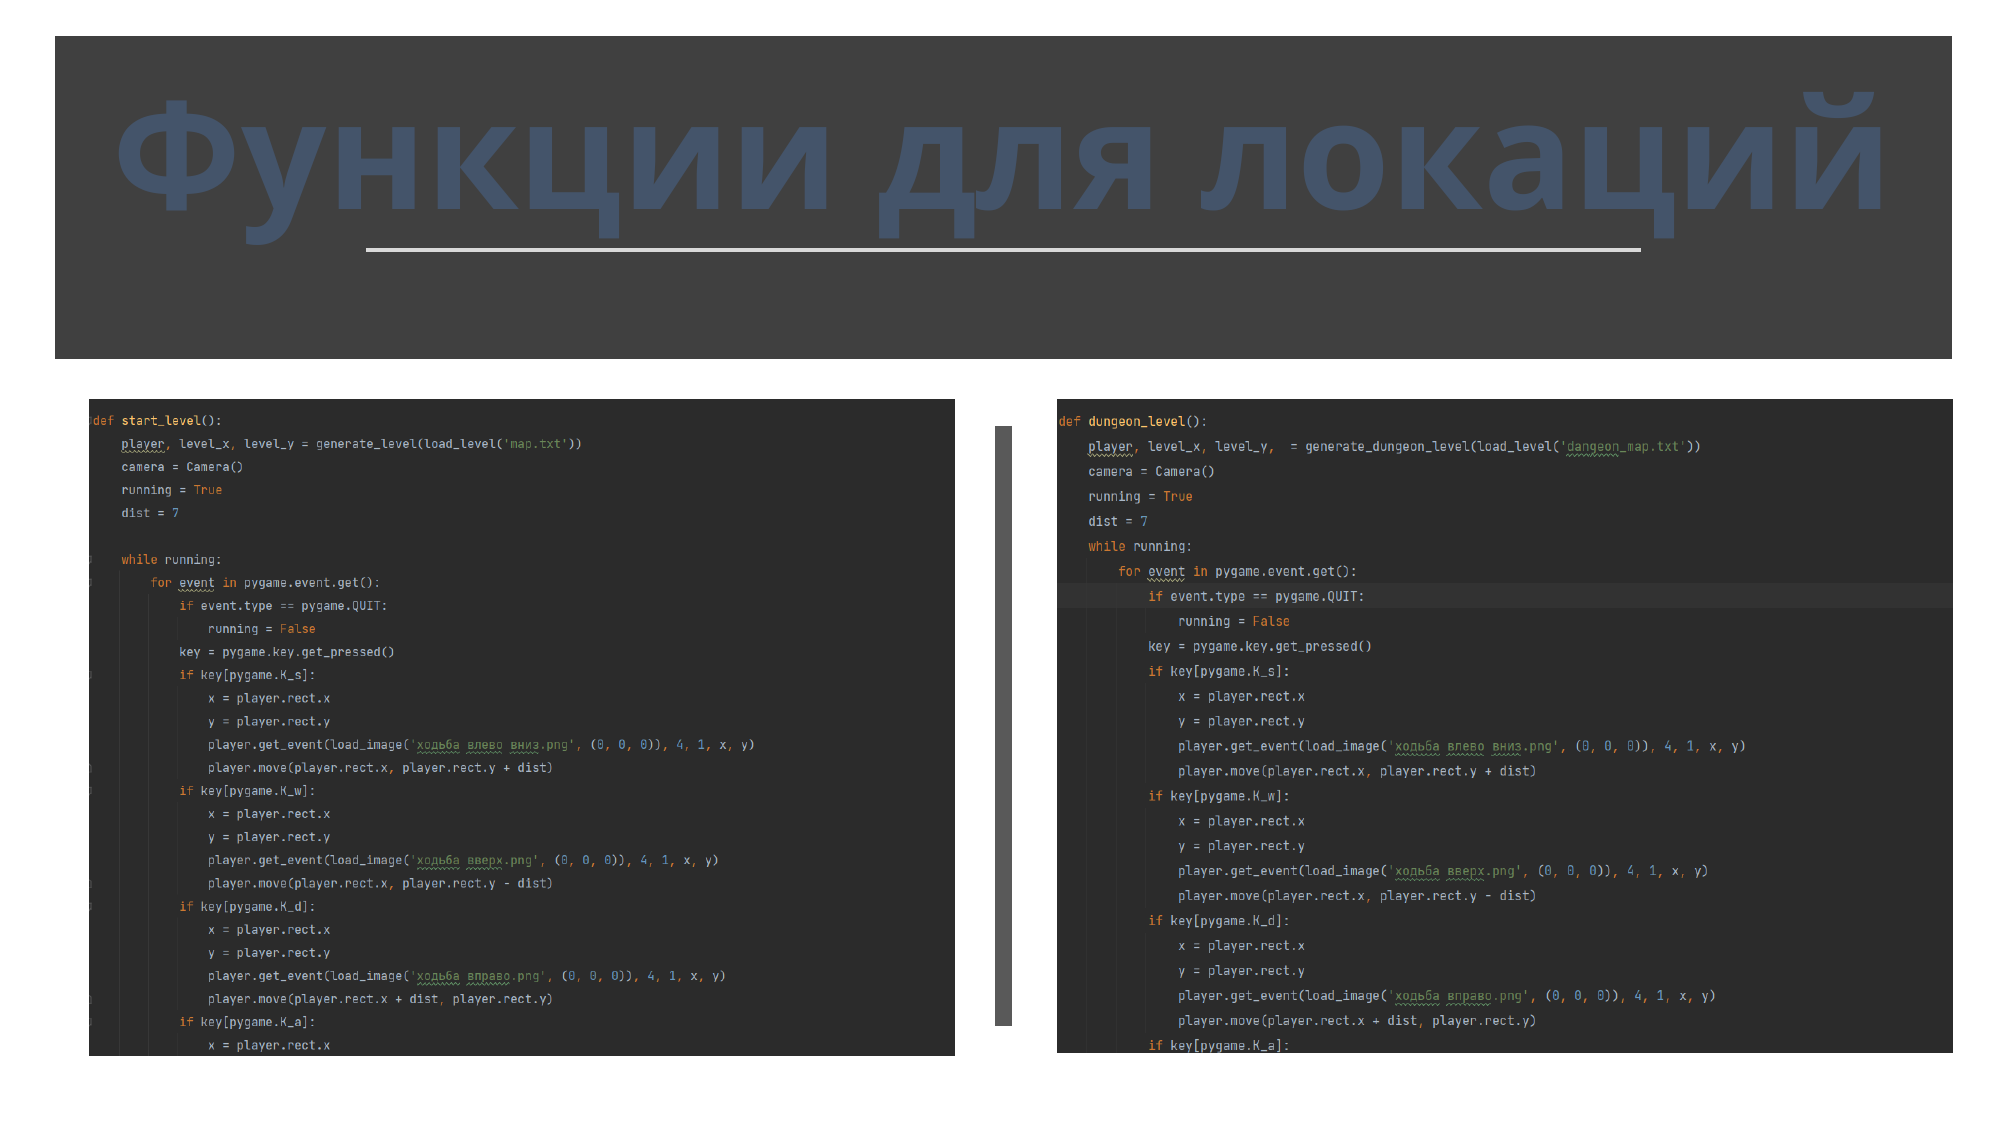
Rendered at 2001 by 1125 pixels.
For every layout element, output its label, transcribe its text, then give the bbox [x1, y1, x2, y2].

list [1057, 399, 1953, 1053]
text_box [64, 45, 1942, 350]
title Функции для локаций [89, 96, 1917, 250]
picture [89, 399, 955, 1056]
